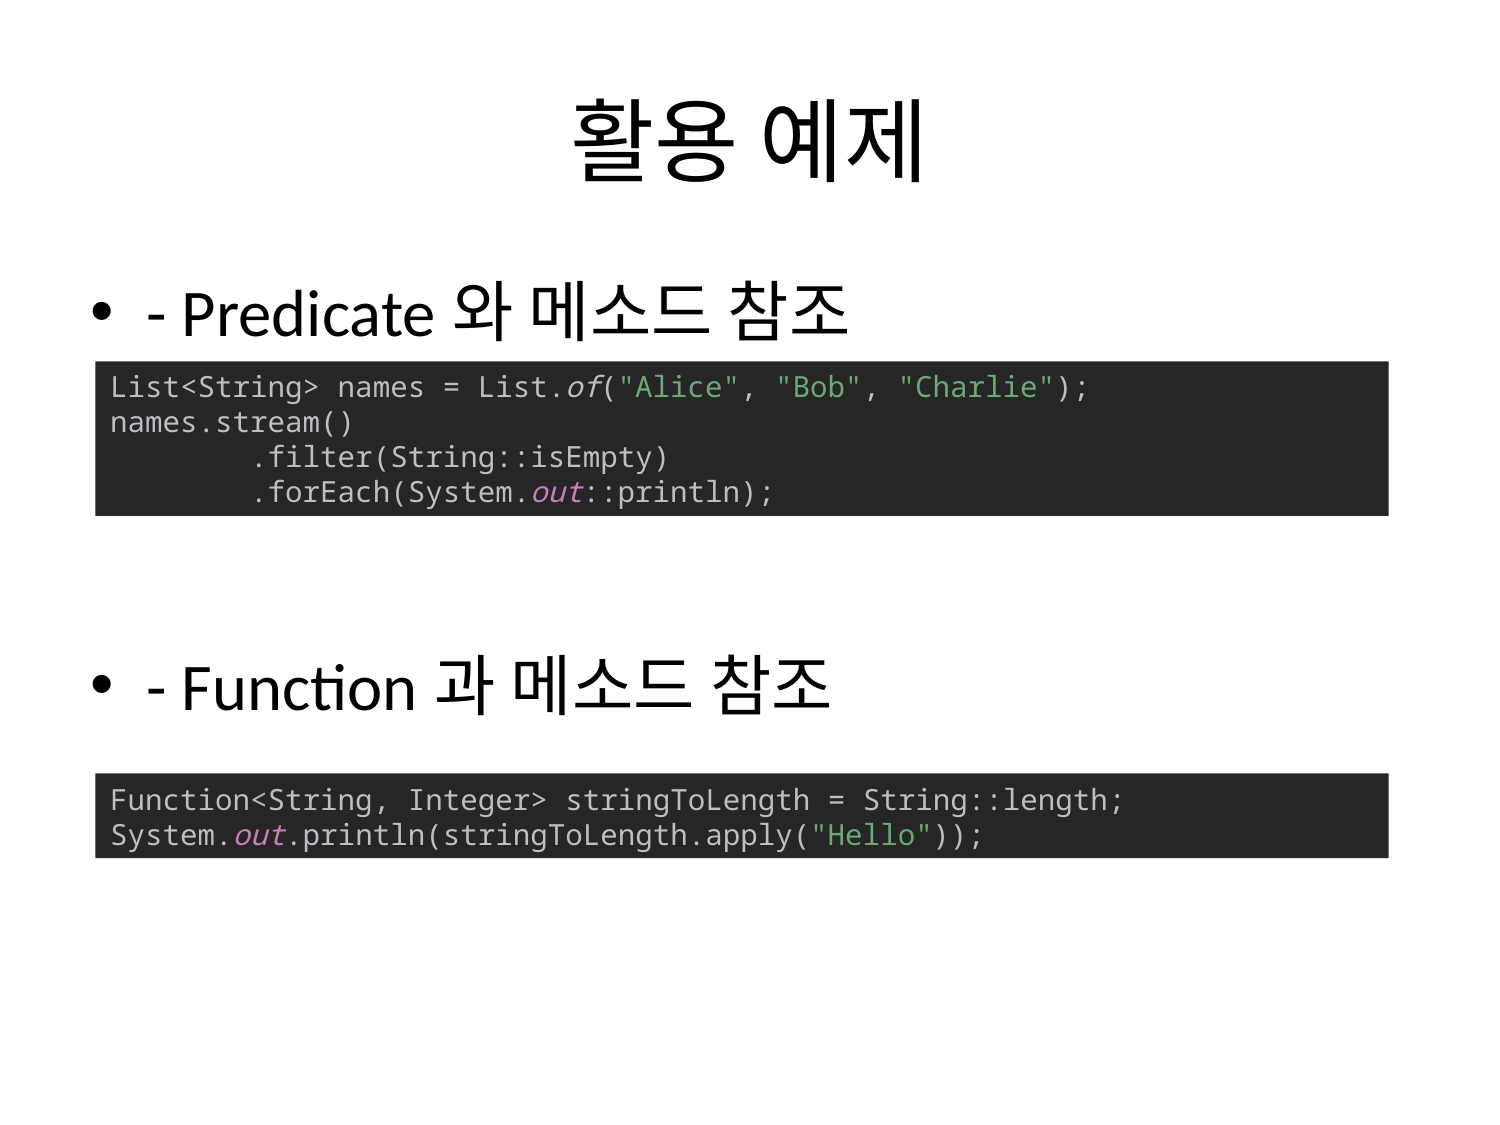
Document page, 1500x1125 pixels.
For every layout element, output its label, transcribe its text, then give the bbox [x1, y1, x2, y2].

text_box List<String> names = List.of("Alice", "Bob", "Charlie"); names.stream() .filter(String::isEmpty) .forEach(System.out::println); [95, 361, 1389, 516]
list - Predicate와 메소드 참조 - Function과 메소드 참조 [75, 262, 1425, 1005]
title 활용 예제 [75, 45, 1425, 233]
text_box Function<String, Integer> stringToLength = String::length; System.out.println(stringToLength.apply("Hello")); [95, 773, 1389, 859]
